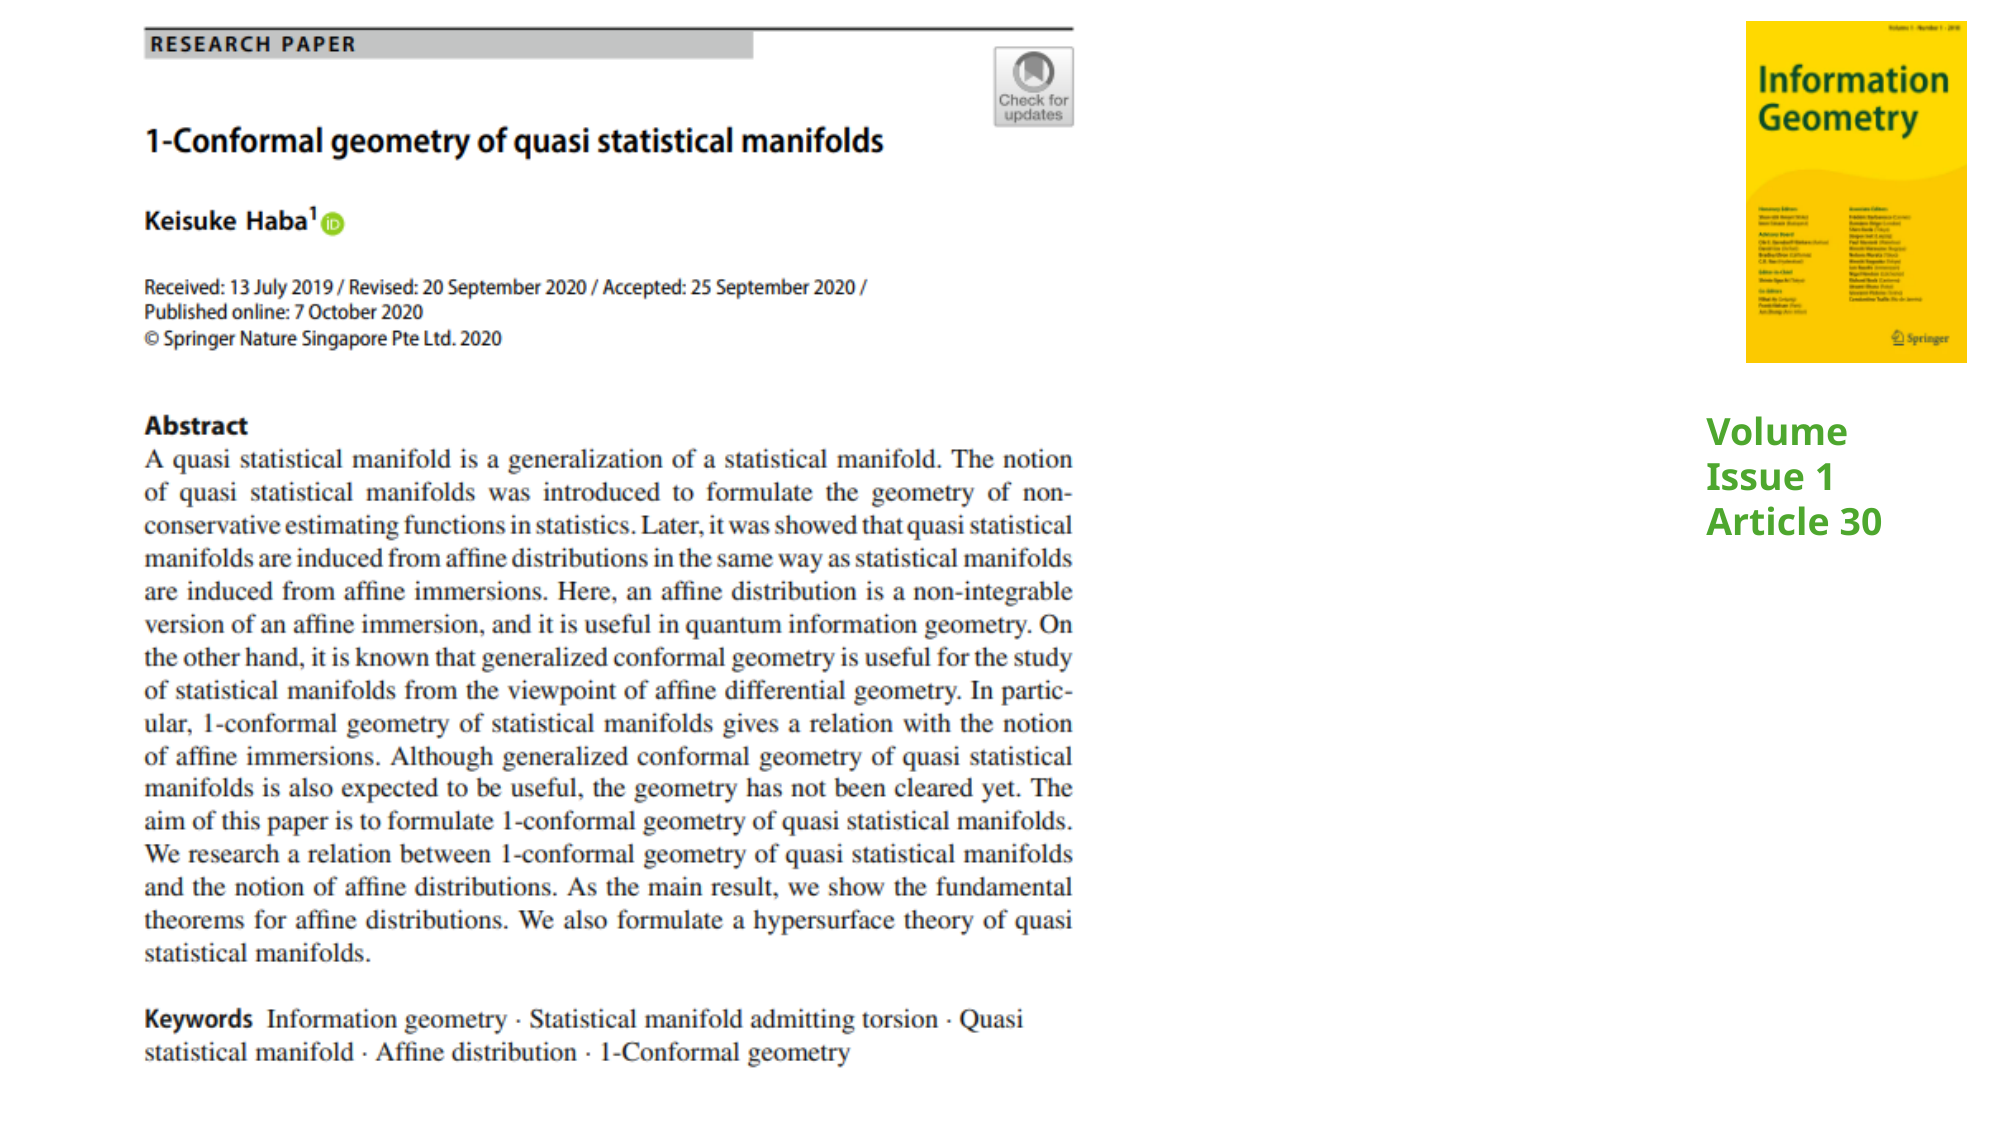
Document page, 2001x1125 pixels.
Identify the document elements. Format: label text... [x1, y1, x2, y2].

picture [116, 21, 1114, 1099]
text_box Volume 4 Issue 1 Article 30 [1691, 400, 2000, 551]
picture [1746, 21, 1968, 363]
